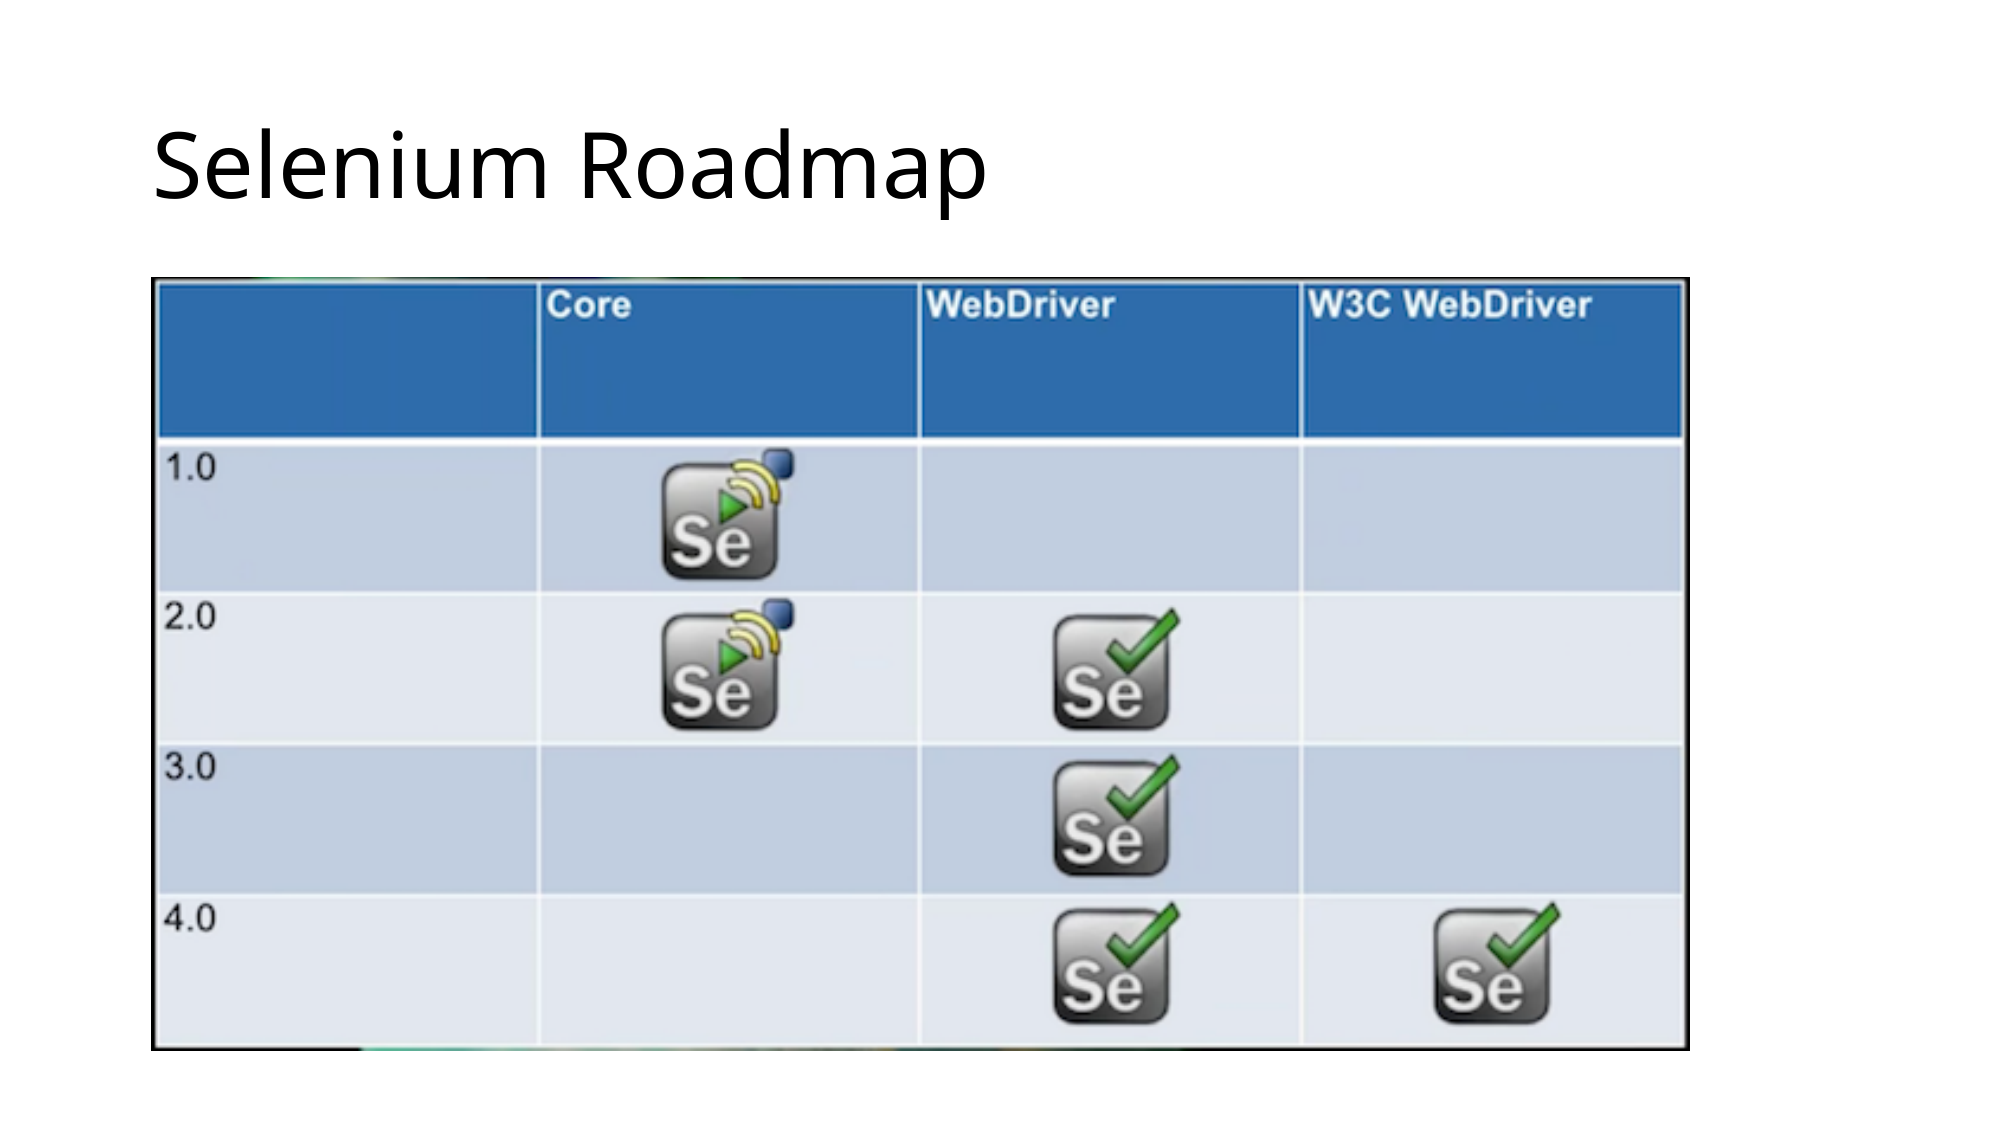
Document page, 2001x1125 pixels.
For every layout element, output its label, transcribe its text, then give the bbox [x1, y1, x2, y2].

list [151, 277, 1690, 1051]
title Selenium Roadmap [137, 59, 1863, 278]
